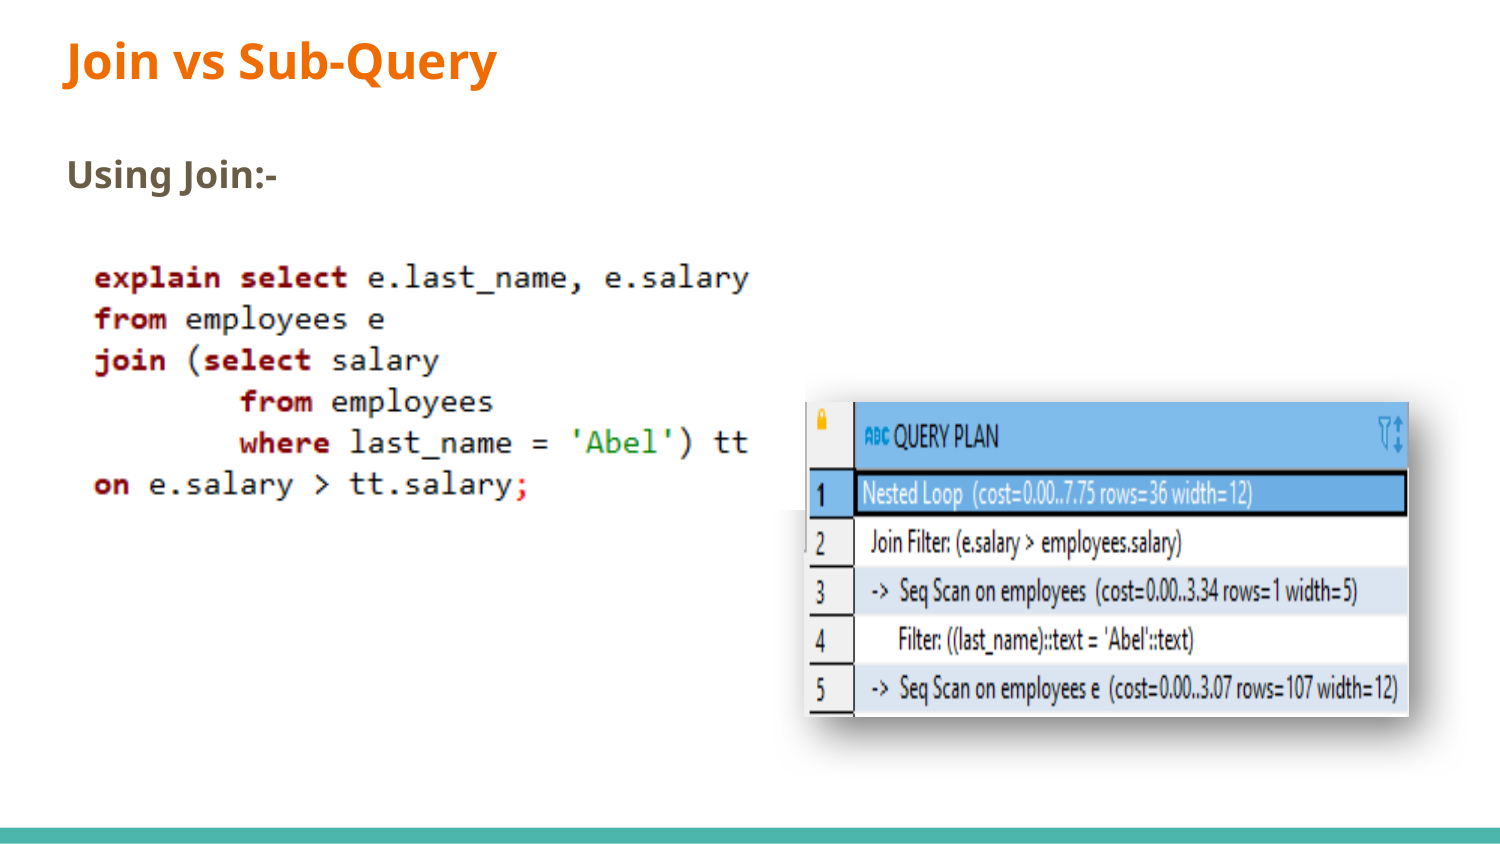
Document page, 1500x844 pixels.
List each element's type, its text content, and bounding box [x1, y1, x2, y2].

picture [80, 262, 1409, 717]
title Join vs Sub-Query [51, 15, 1449, 105]
list Using Join:- [51, 127, 1449, 844]
